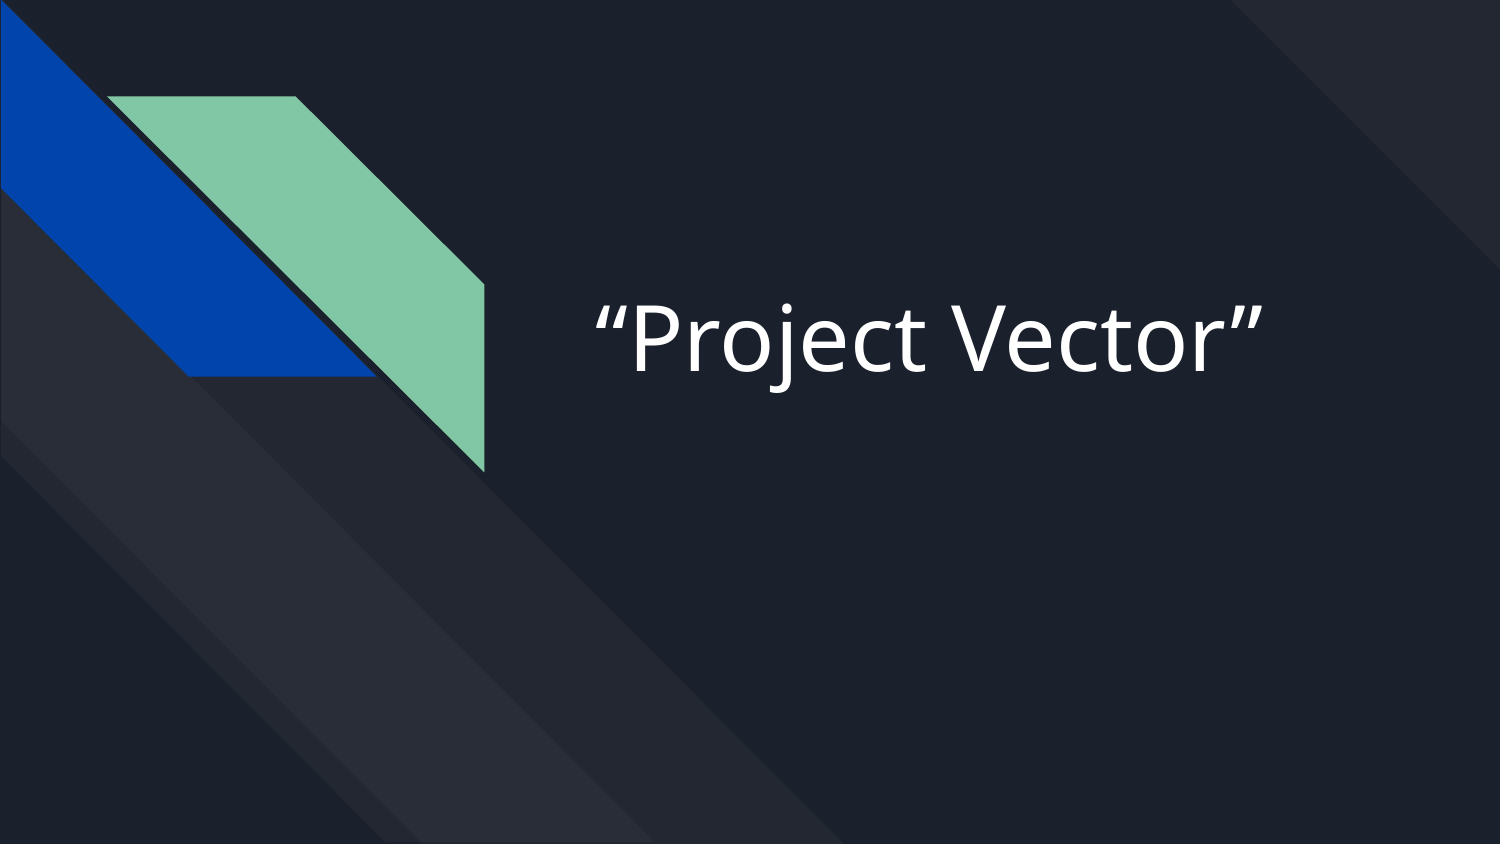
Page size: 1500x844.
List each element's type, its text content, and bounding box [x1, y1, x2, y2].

title “Project Vector” [580, 258, 1404, 518]
